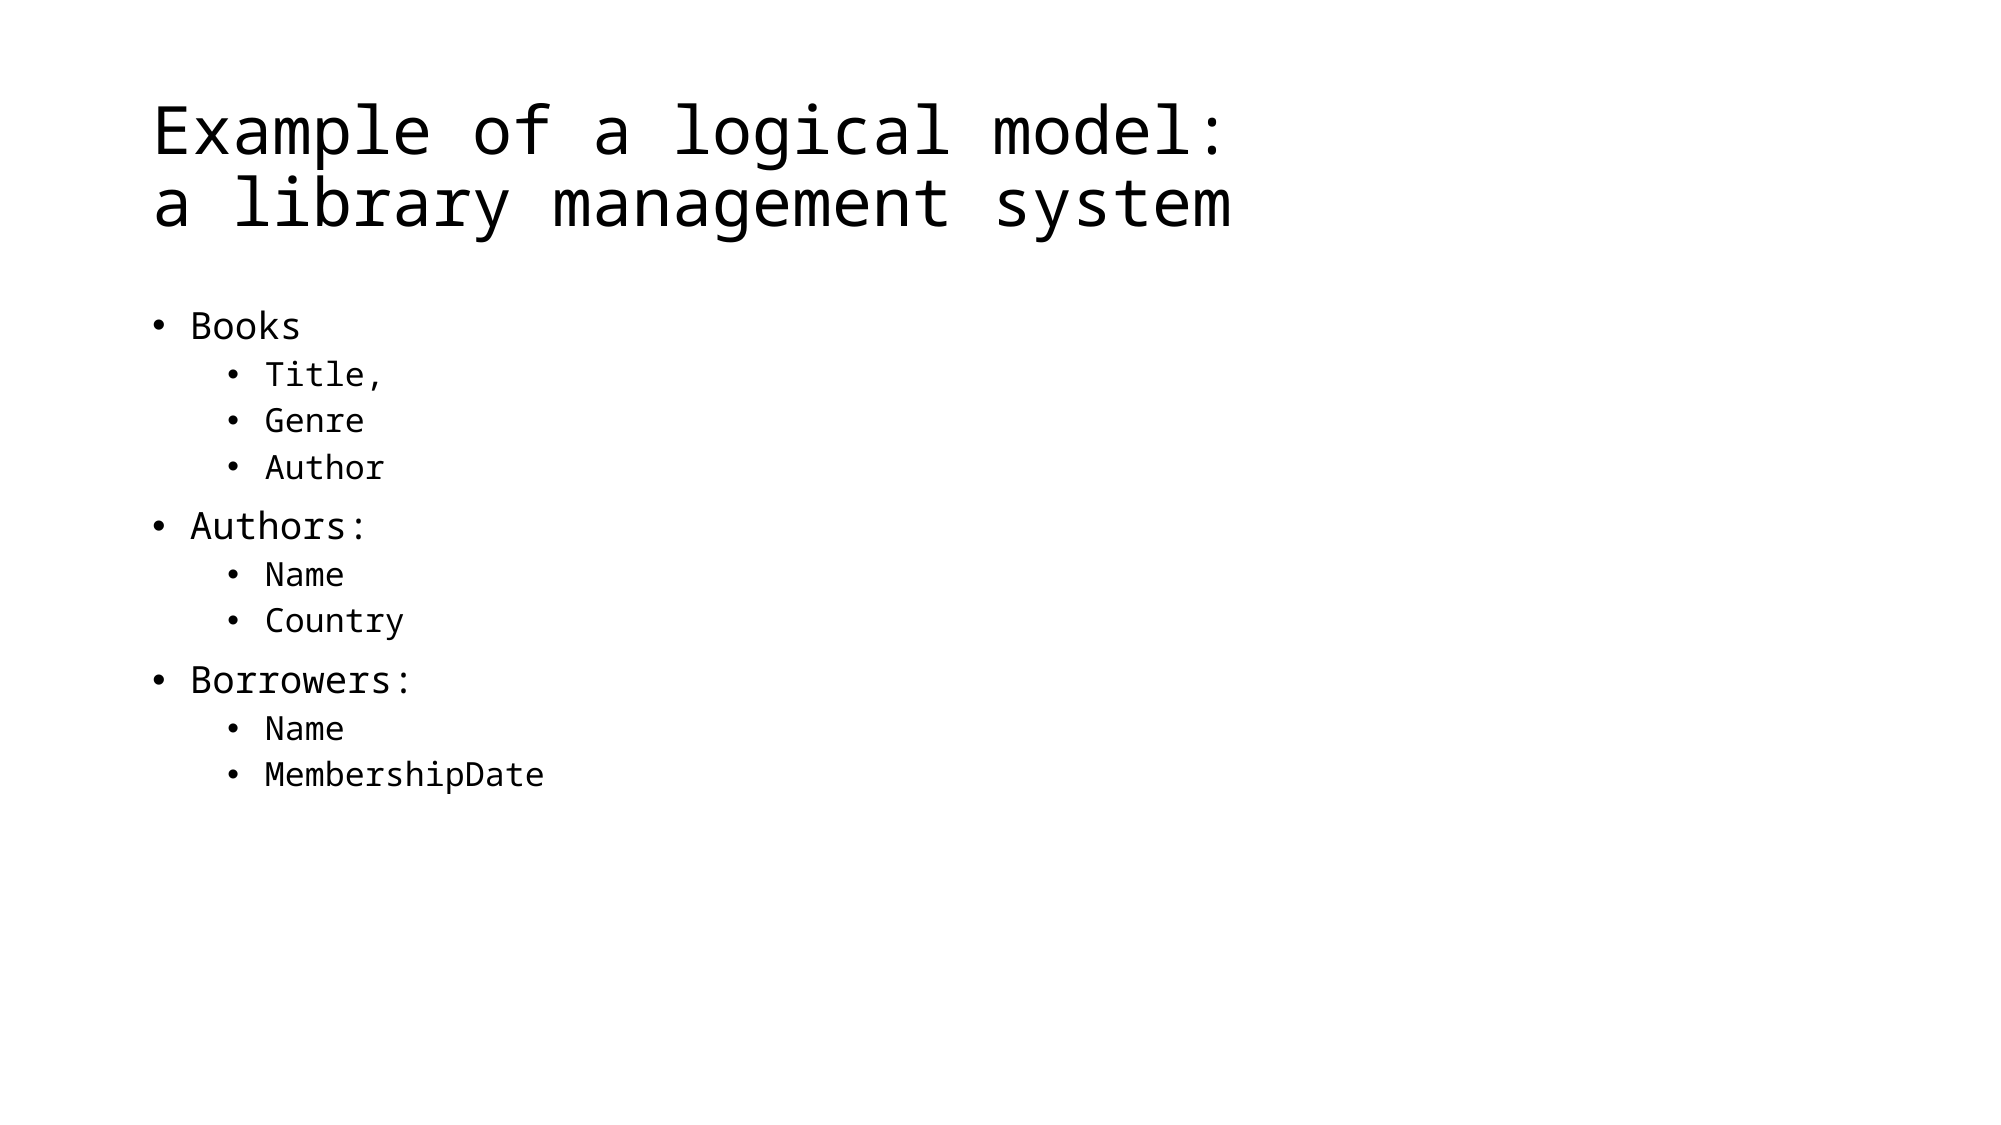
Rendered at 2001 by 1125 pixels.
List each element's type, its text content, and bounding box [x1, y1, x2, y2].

title Example of a logical model: a library management system [137, 59, 1863, 278]
list Books Title, Genre Author Authors: Name Country Borrowers: Name MembershipDate [137, 299, 1863, 1014]
